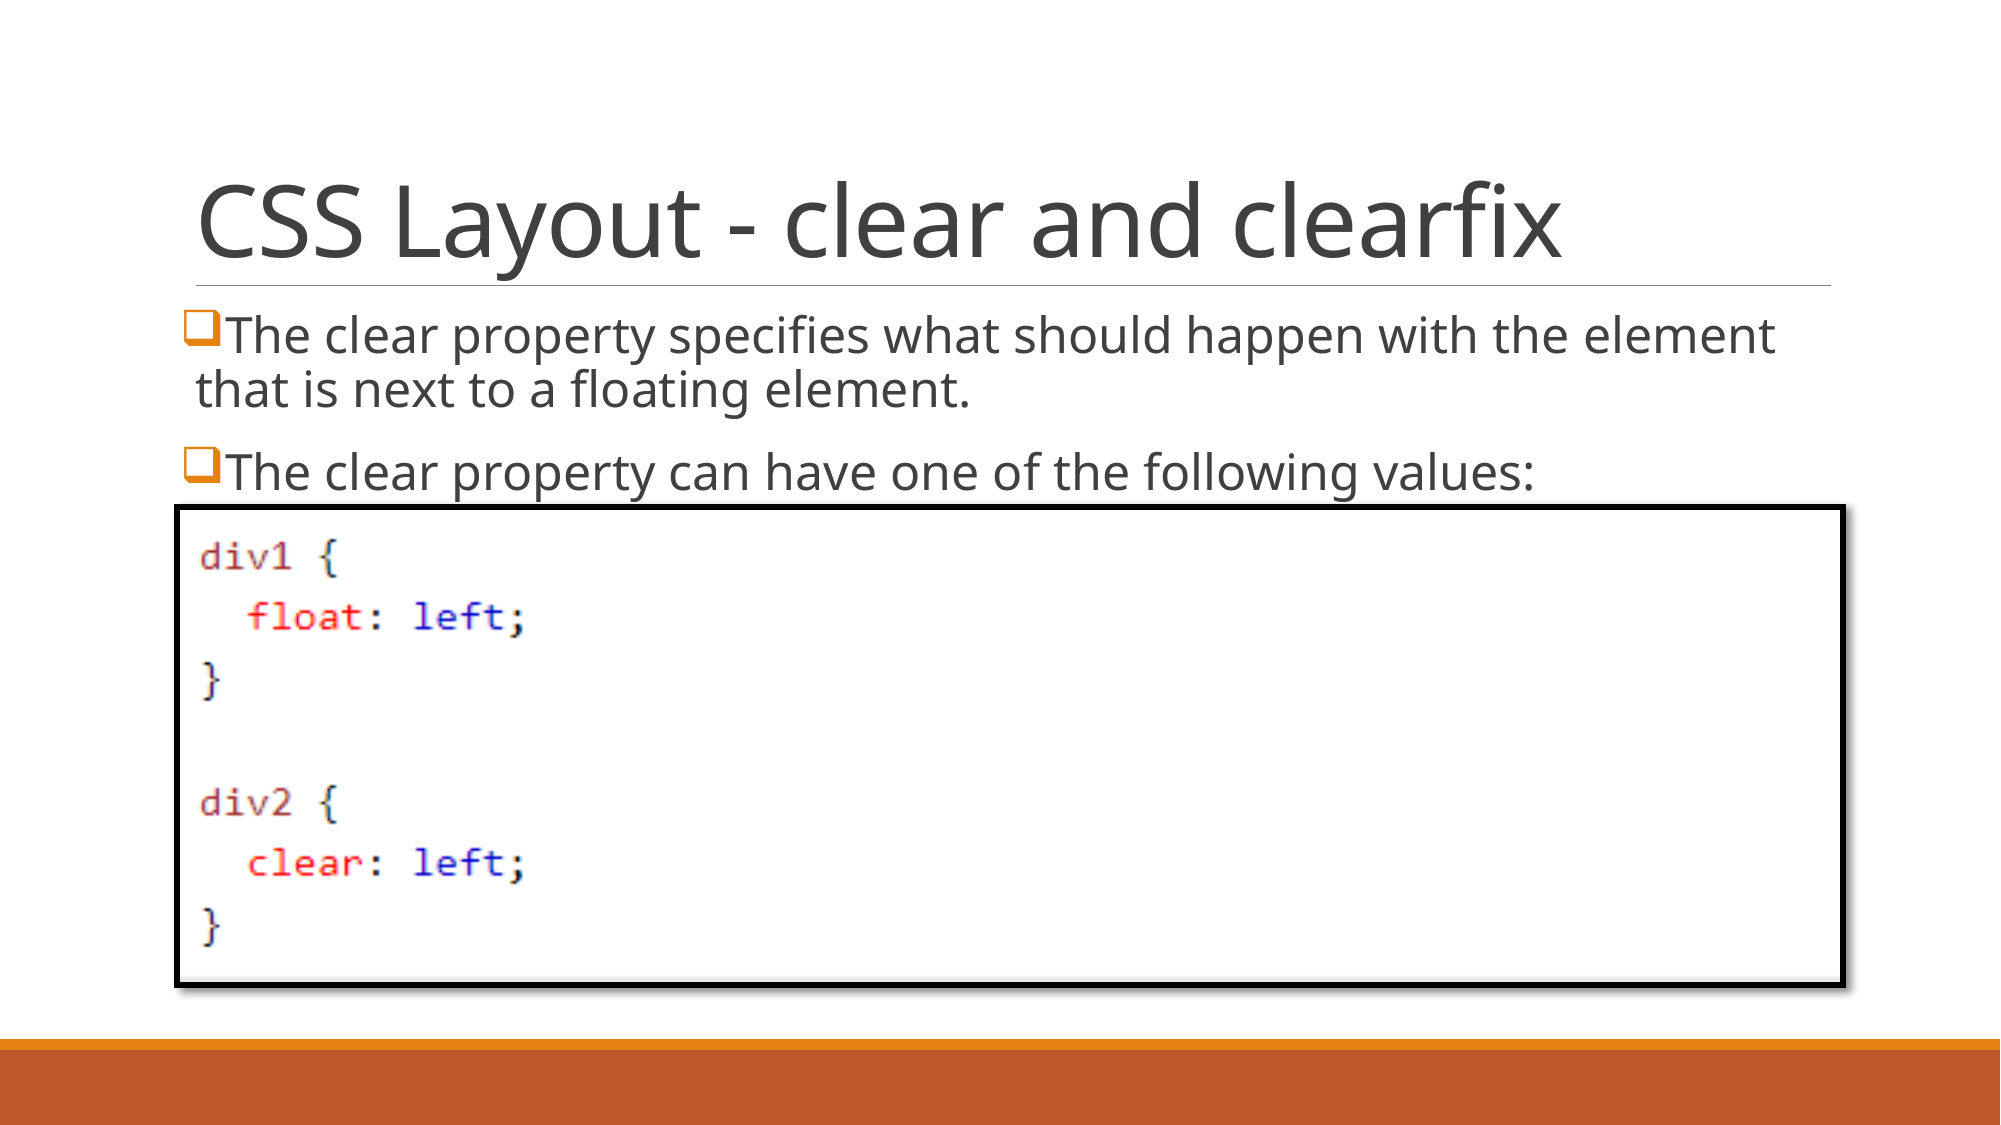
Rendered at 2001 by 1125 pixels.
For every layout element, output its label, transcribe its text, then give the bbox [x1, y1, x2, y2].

picture [179, 509, 1841, 983]
list The clear property specifies what should happen with the element that is next to a floating element. The clear property can have one of the following values: none - The element is not pushed below left or right floated elements. This is default left - The element is pushed below left floated elements right - The element is pushed below right floated elements both - The element is pushed below both left and right floated elements inherit - The element inherits the clear value from its parent [180, 302, 1830, 502]
title CSS Layout - clear and clearfix [180, 47, 1830, 285]
